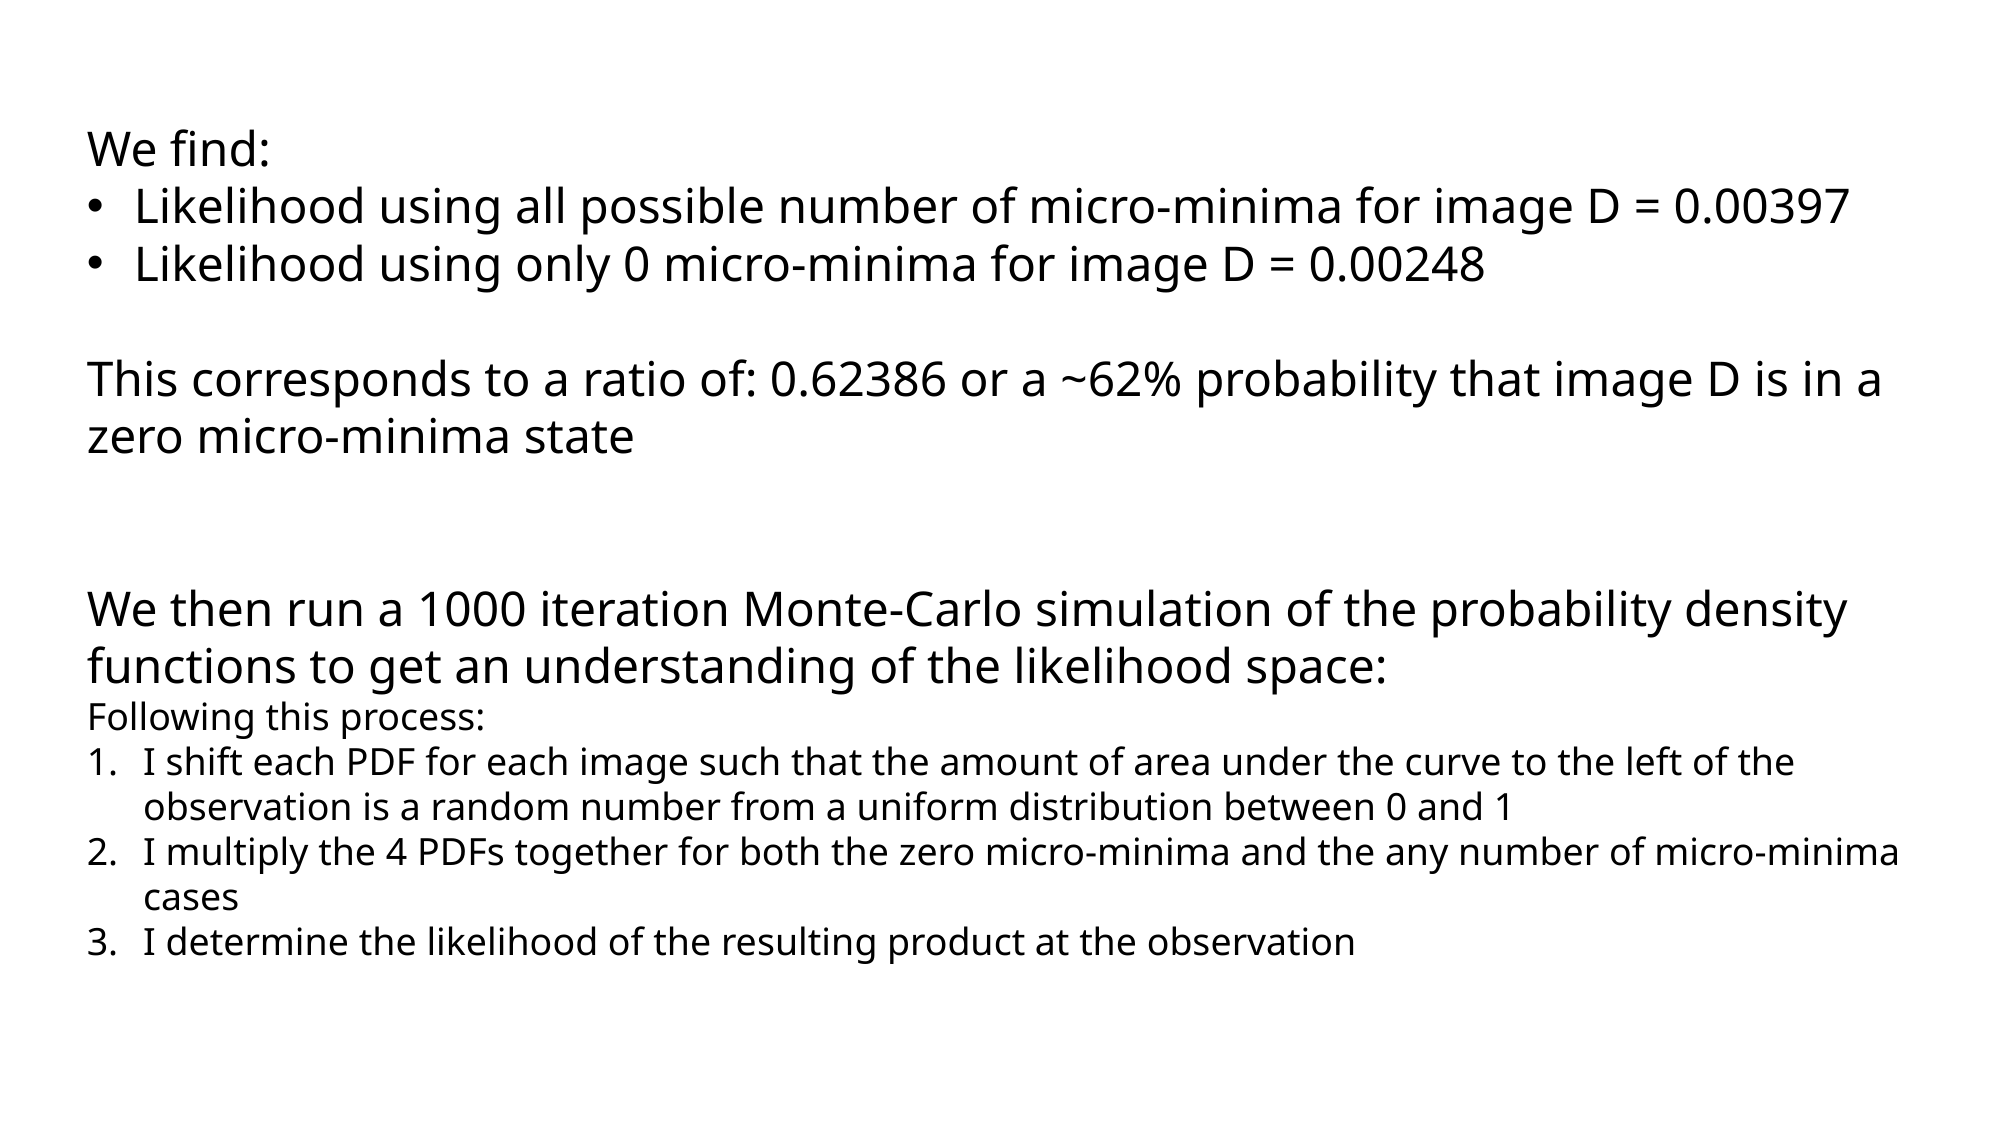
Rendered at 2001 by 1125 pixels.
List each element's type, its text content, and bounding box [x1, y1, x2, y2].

text_box We find: Likelihood using all possible number of micro-minima for image D = 0.00397 Likelihood using only 0 micro-minima for image D = 0.00248 This corresponds to a ratio of: 0.62386 or a ~62% probability that image D is in a zero micro-minima state We then run a 1000 iteration Monte-Carlo simulation of the probability density functions to get an understanding of the likelihood space: Following this process: I shift each PDF for each image such that the amount of area under the curve to the left of the observation is a random number from a uniform distribution between 0 and 1 I multiply the 4 PDFs together for both the zero micro-minima and the any number of micro-minima cases I determine the likelihood of the resulting product at the observation [72, 111, 2000, 1028]
